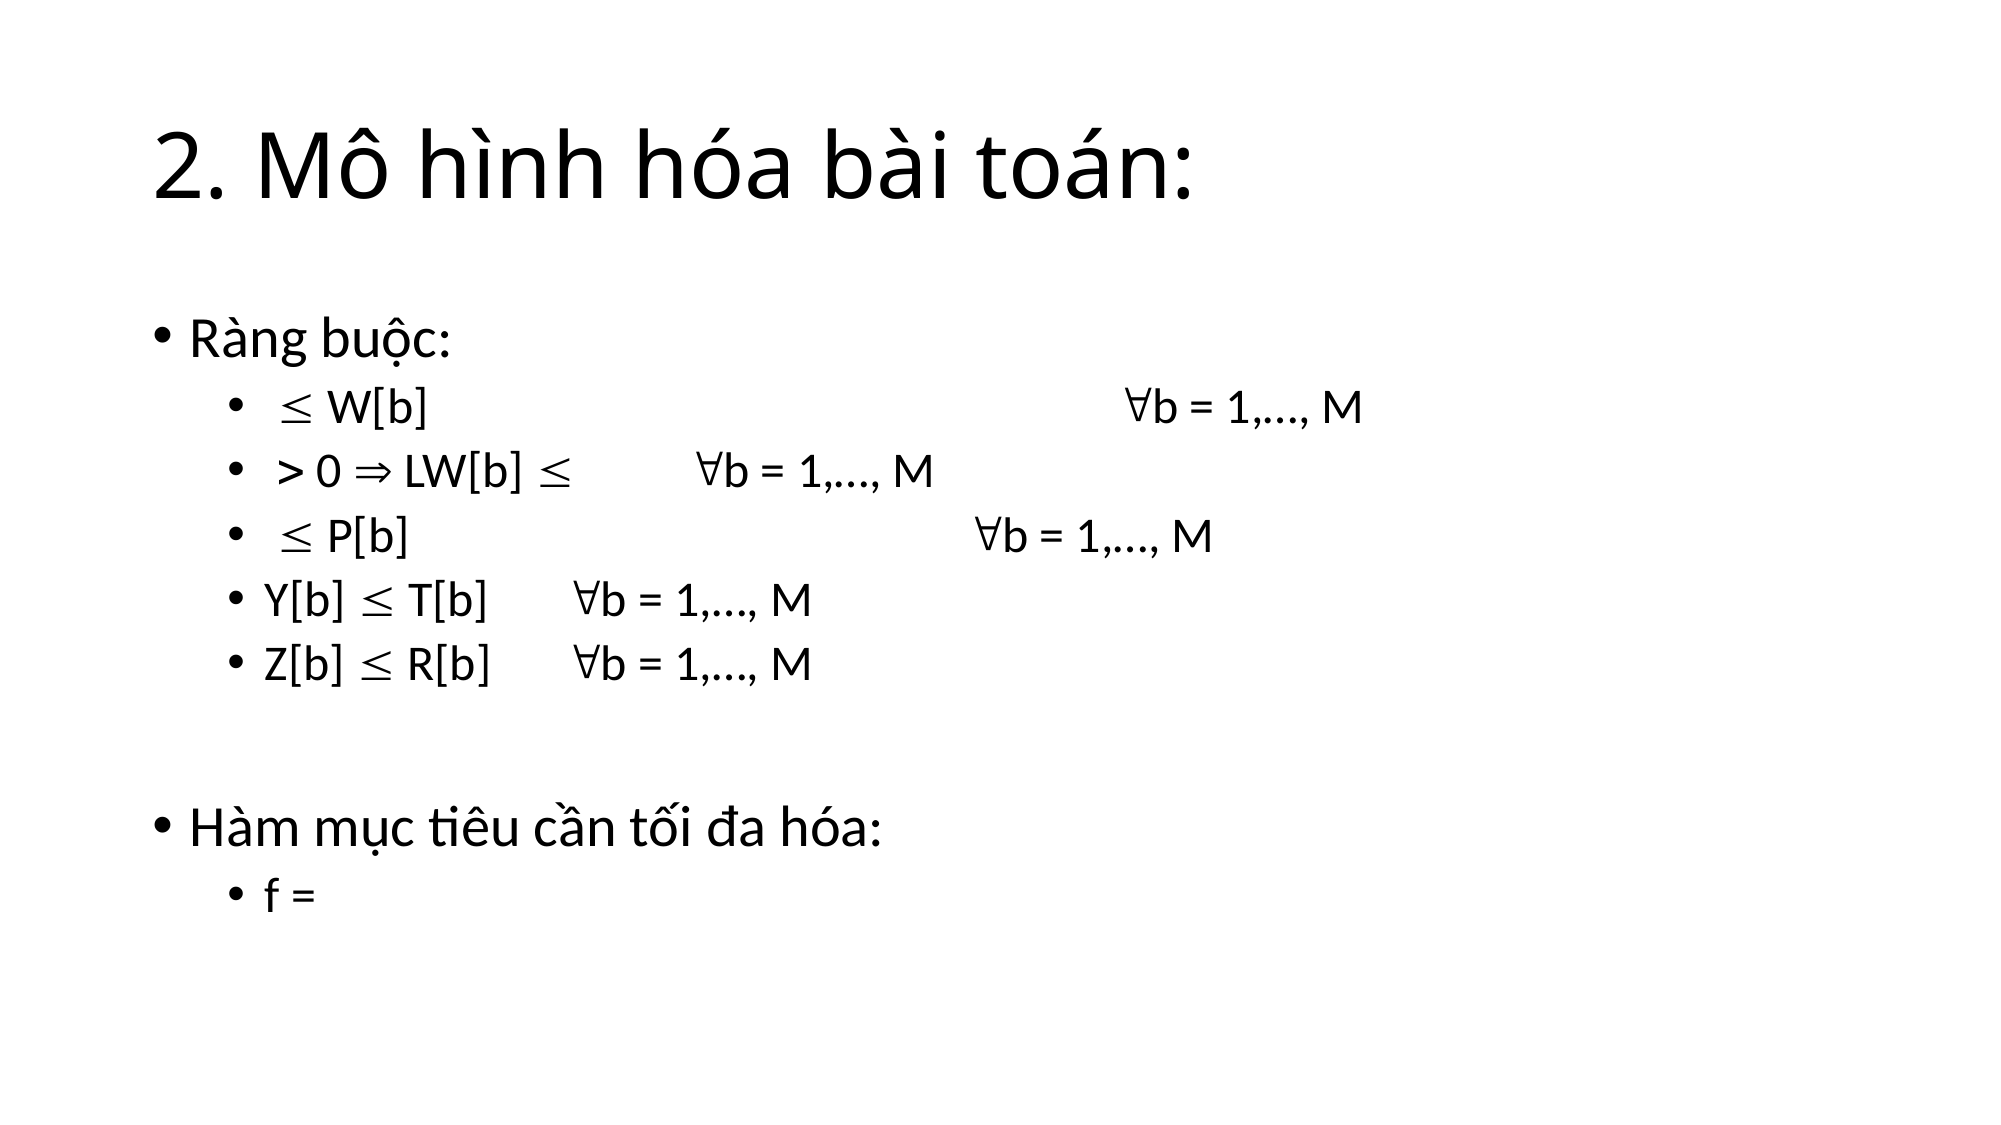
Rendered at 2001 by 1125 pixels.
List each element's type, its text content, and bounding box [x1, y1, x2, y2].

title 2. Mô hình hóa bài toán: [137, 59, 1863, 278]
